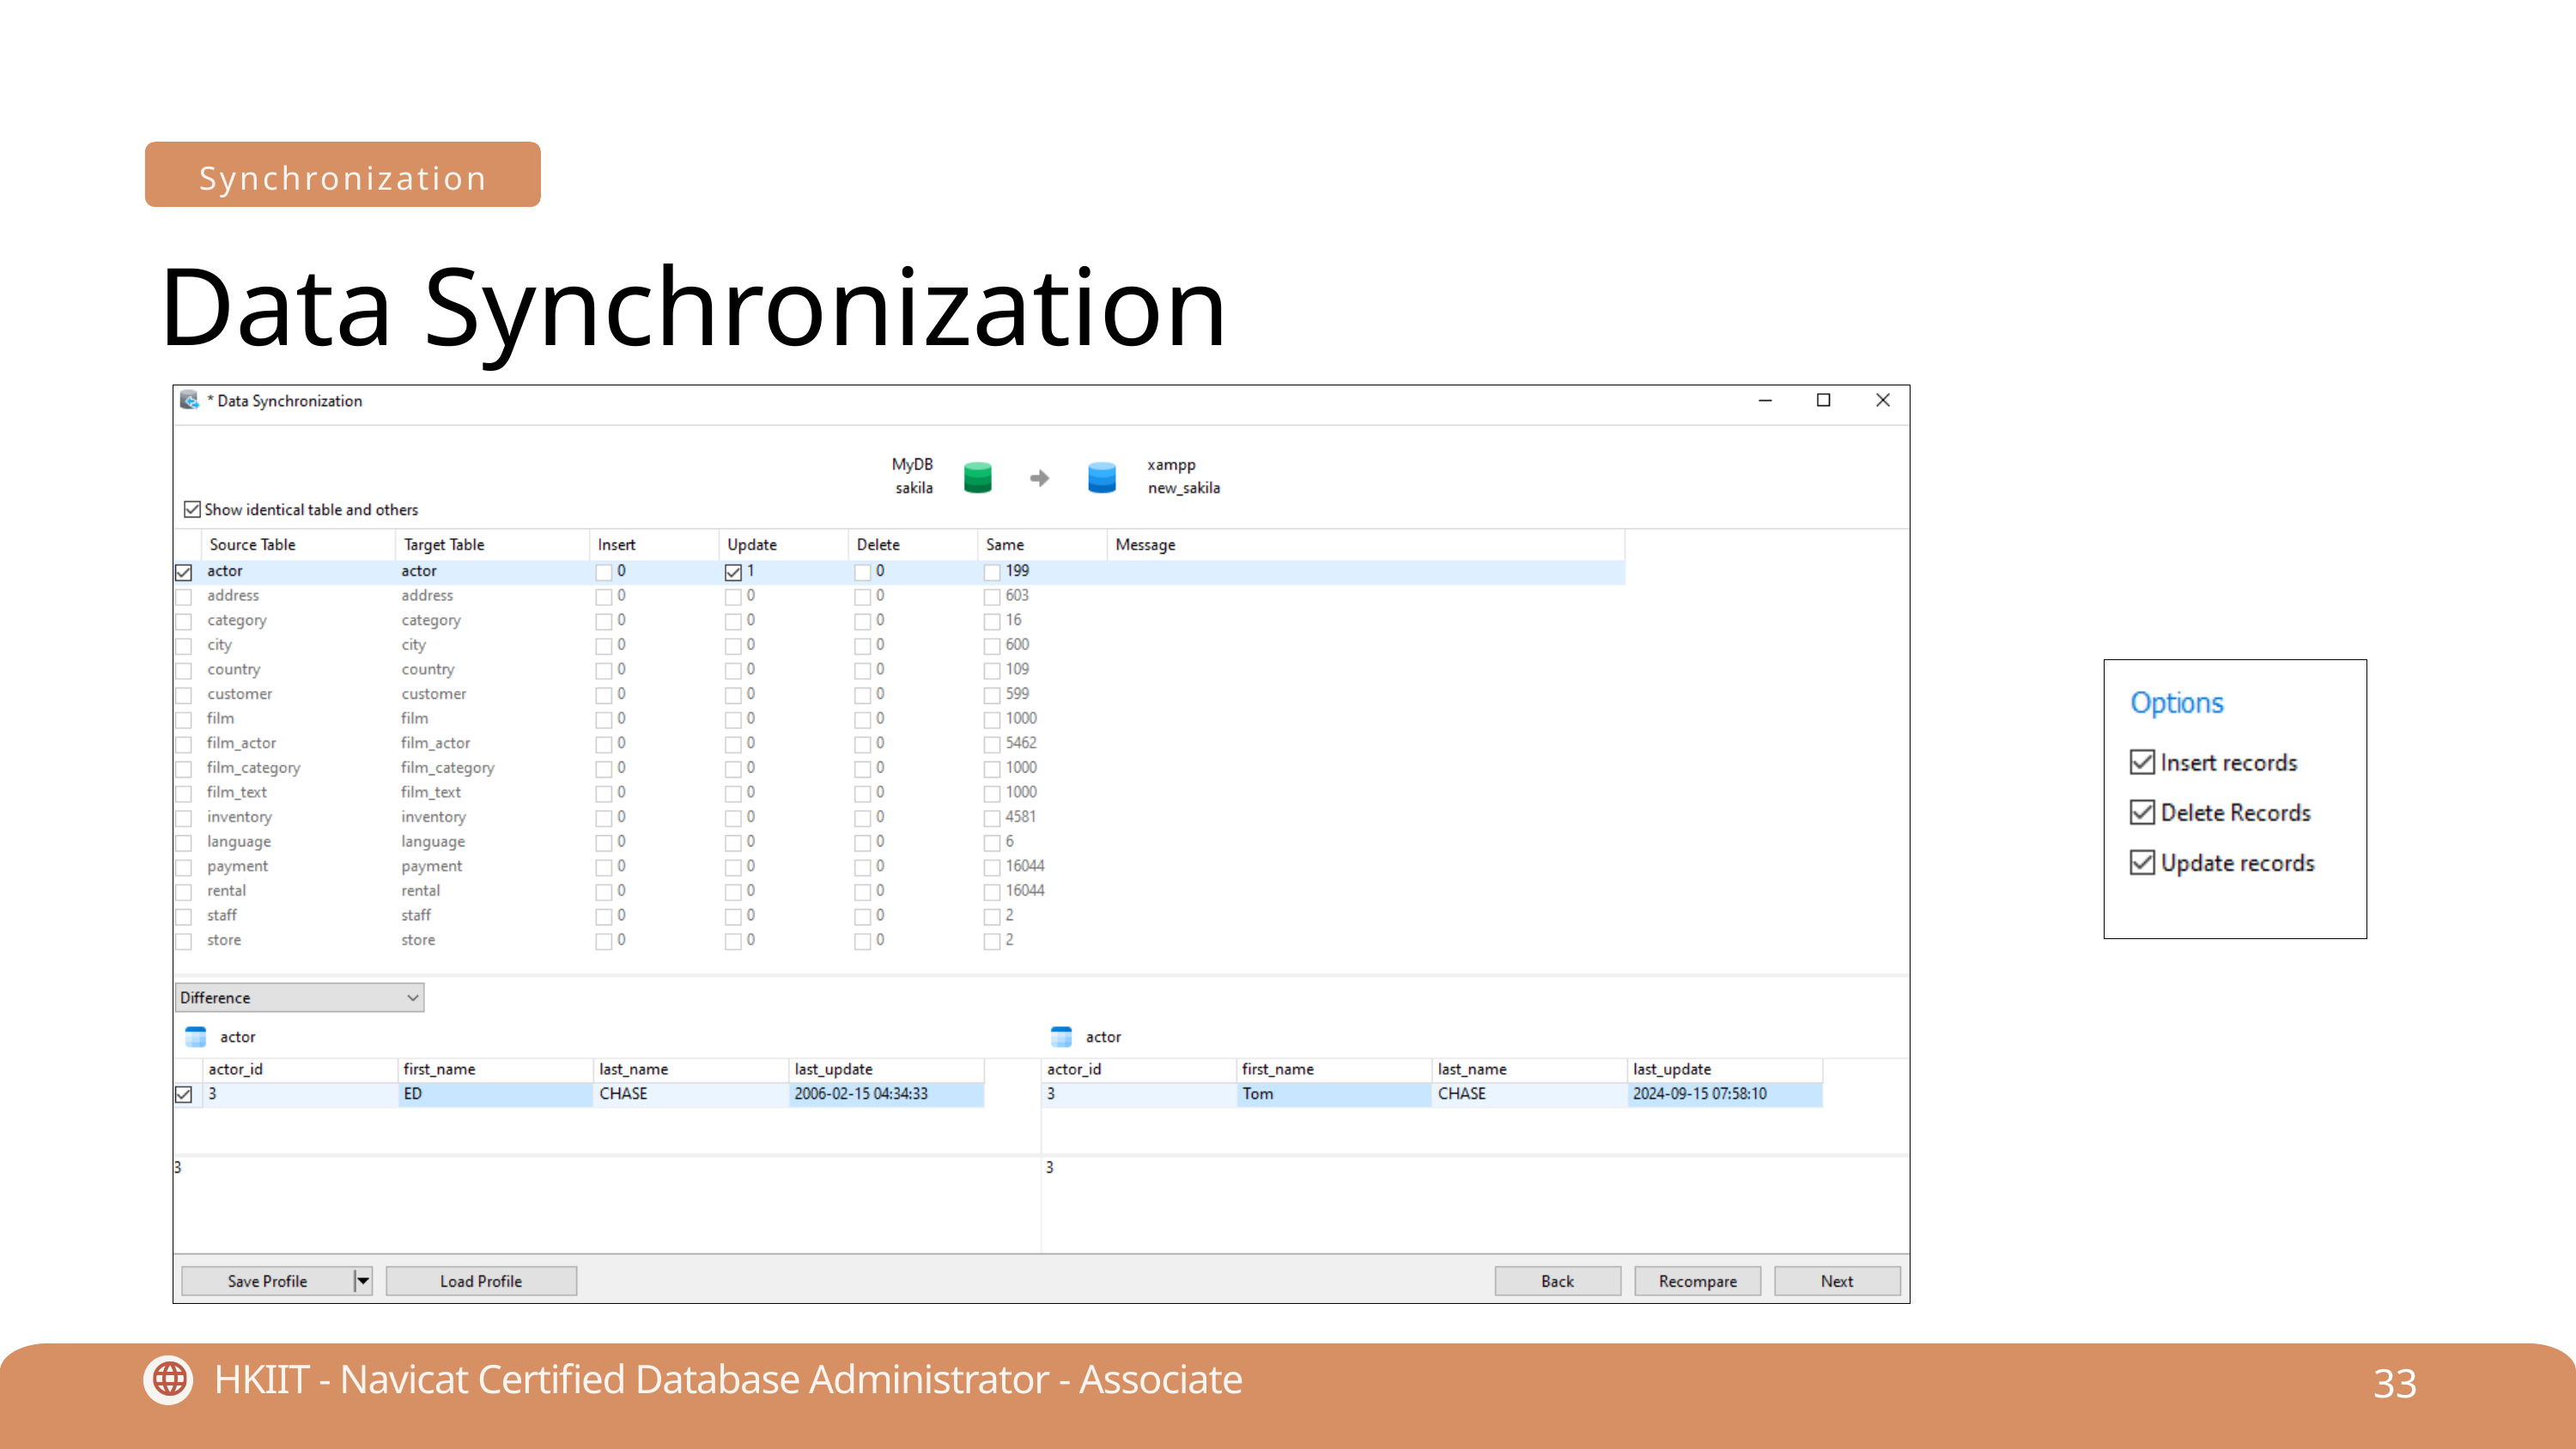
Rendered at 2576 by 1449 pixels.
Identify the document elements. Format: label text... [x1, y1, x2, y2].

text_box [143, 1355, 194, 1406]
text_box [144, 141, 542, 208]
picture [173, 385, 1911, 1304]
text_box Data Synchronization [144, 231, 2501, 373]
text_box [0, 1343, 2576, 1449]
picture [2103, 659, 2368, 939]
